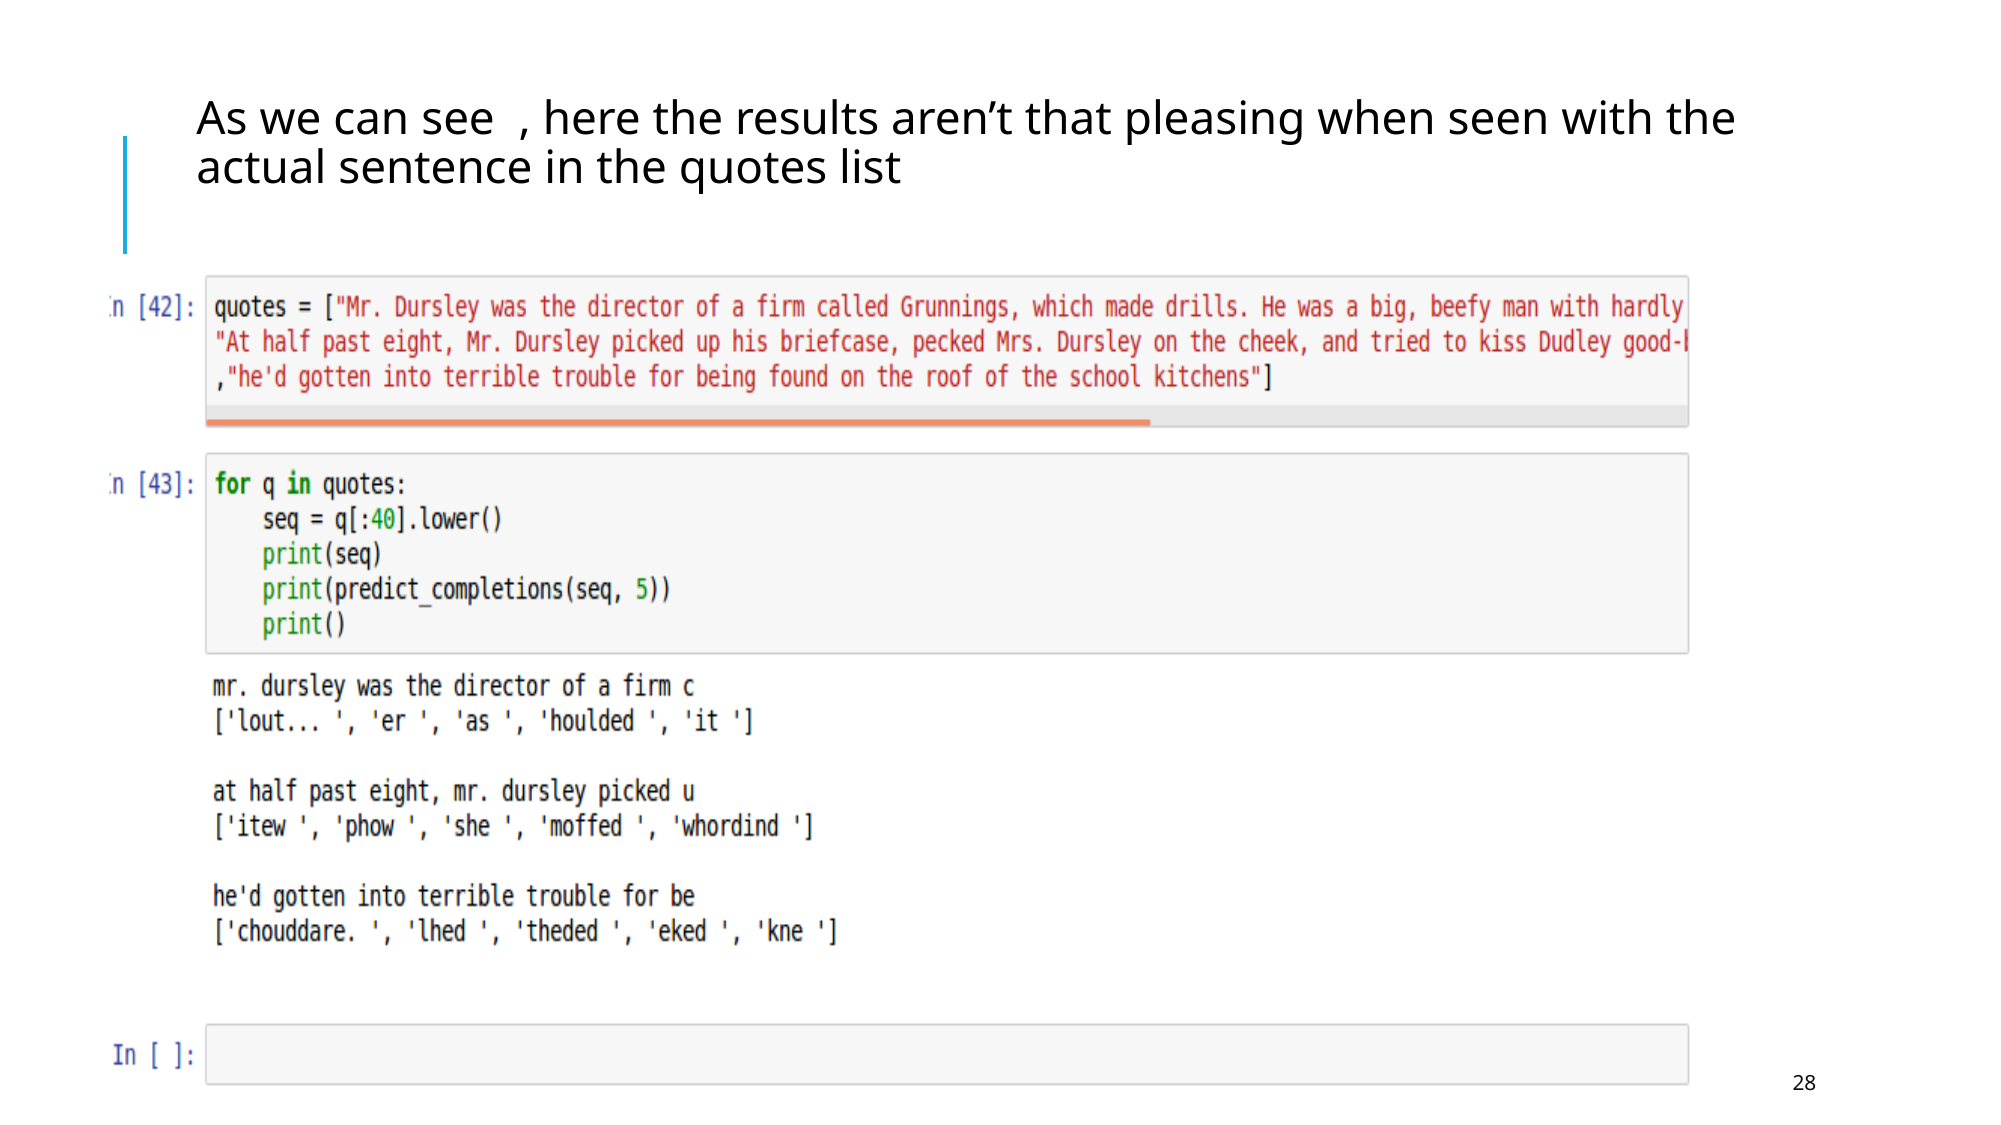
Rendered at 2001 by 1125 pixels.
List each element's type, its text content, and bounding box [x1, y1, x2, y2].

list As we can see , here the results aren’t that pleasing when seen with the actual sentence in the quotes list [181, 0, 1863, 332]
picture [109, 253, 1705, 1125]
slide_number ‹#› [1777, 1061, 1938, 1107]
